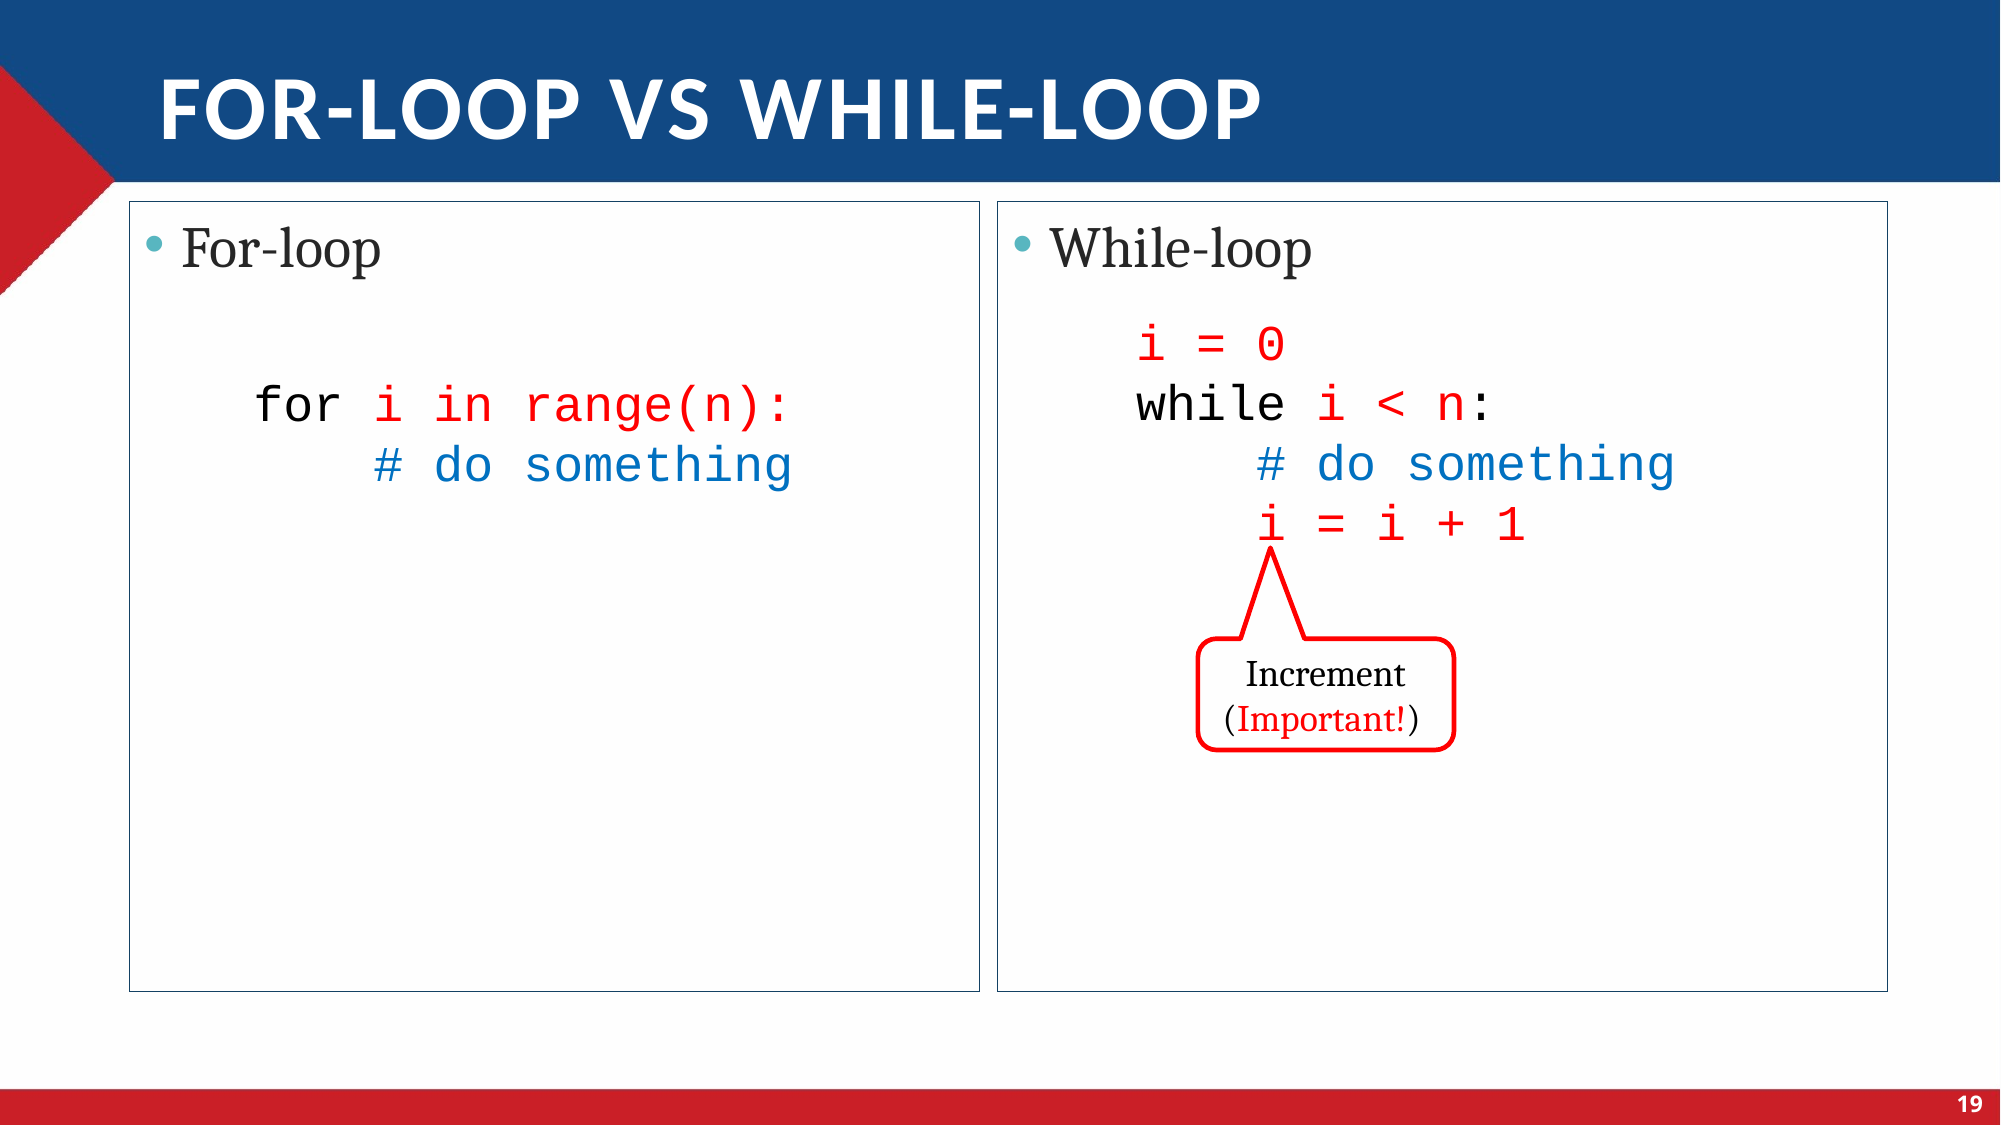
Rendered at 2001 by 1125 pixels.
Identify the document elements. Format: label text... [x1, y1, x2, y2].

text_box Increment (Important!) [1196, 546, 1455, 752]
picture [0, 0, 2001, 1125]
text_box for i in range(n): # do something [238, 363, 875, 499]
list While-loop [997, 201, 1888, 992]
slide_number 19 [1939, 1085, 2000, 1125]
text_box i = 0 while i < n: # do something i = i + 1 [1121, 303, 1764, 559]
title For-loop vs while-loop [127, 45, 1890, 176]
list For-loop [129, 201, 980, 992]
